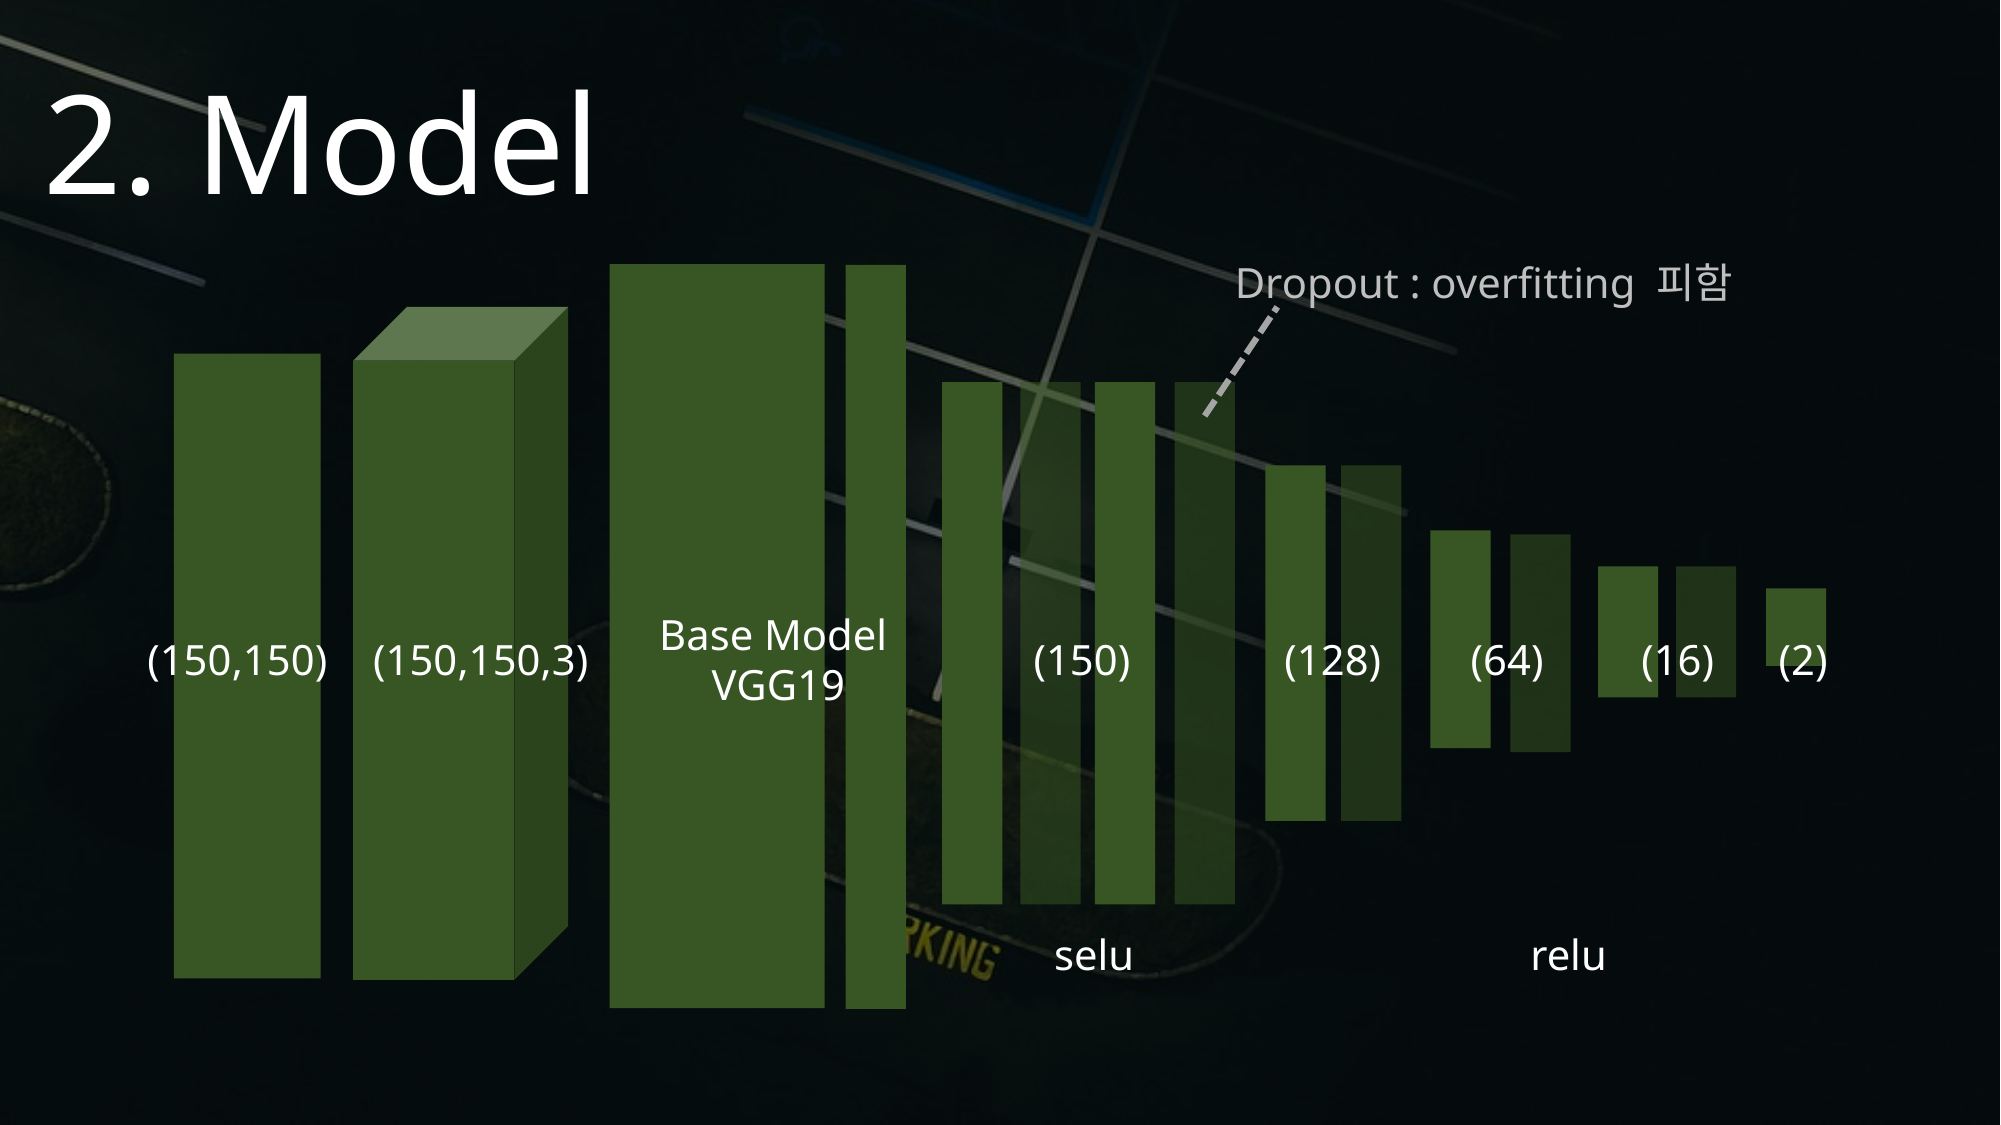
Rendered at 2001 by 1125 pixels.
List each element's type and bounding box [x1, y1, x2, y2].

text_box [1204, 306, 1278, 416]
picture [0, 0, 2000, 1125]
text_box [173, 264, 1827, 1009]
